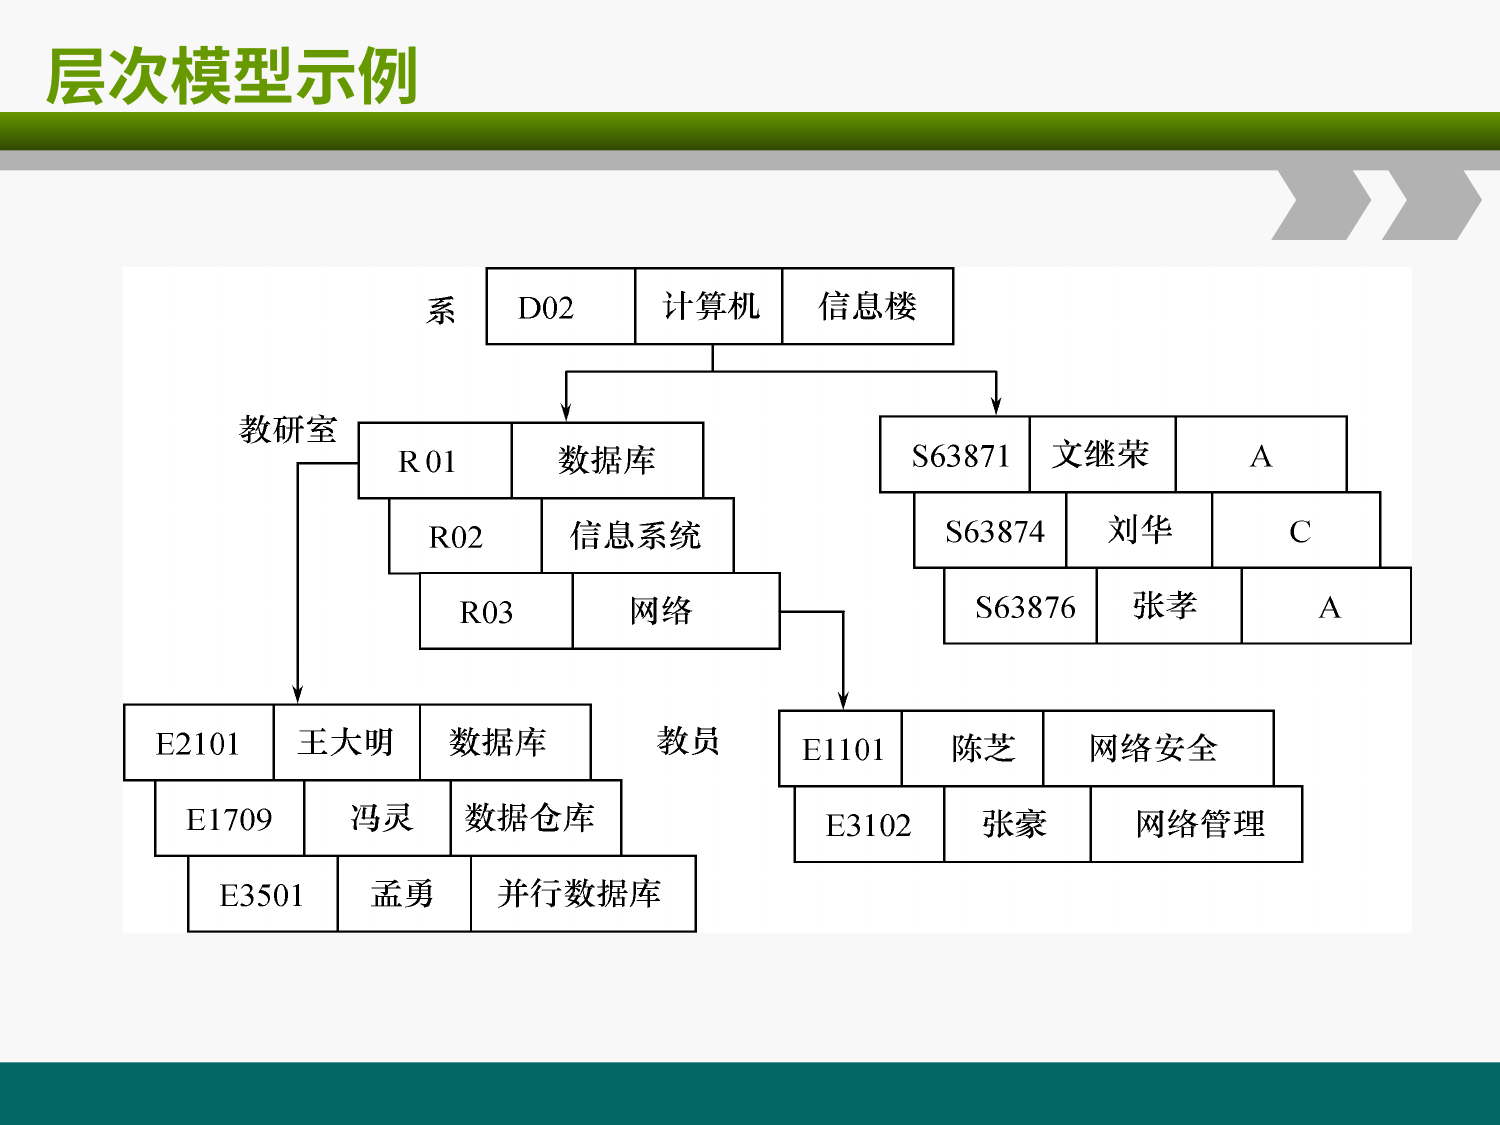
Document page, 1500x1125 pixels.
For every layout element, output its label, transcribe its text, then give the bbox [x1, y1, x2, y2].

title 层次模型示例 [30, 24, 1463, 125]
picture [123, 266, 1412, 933]
